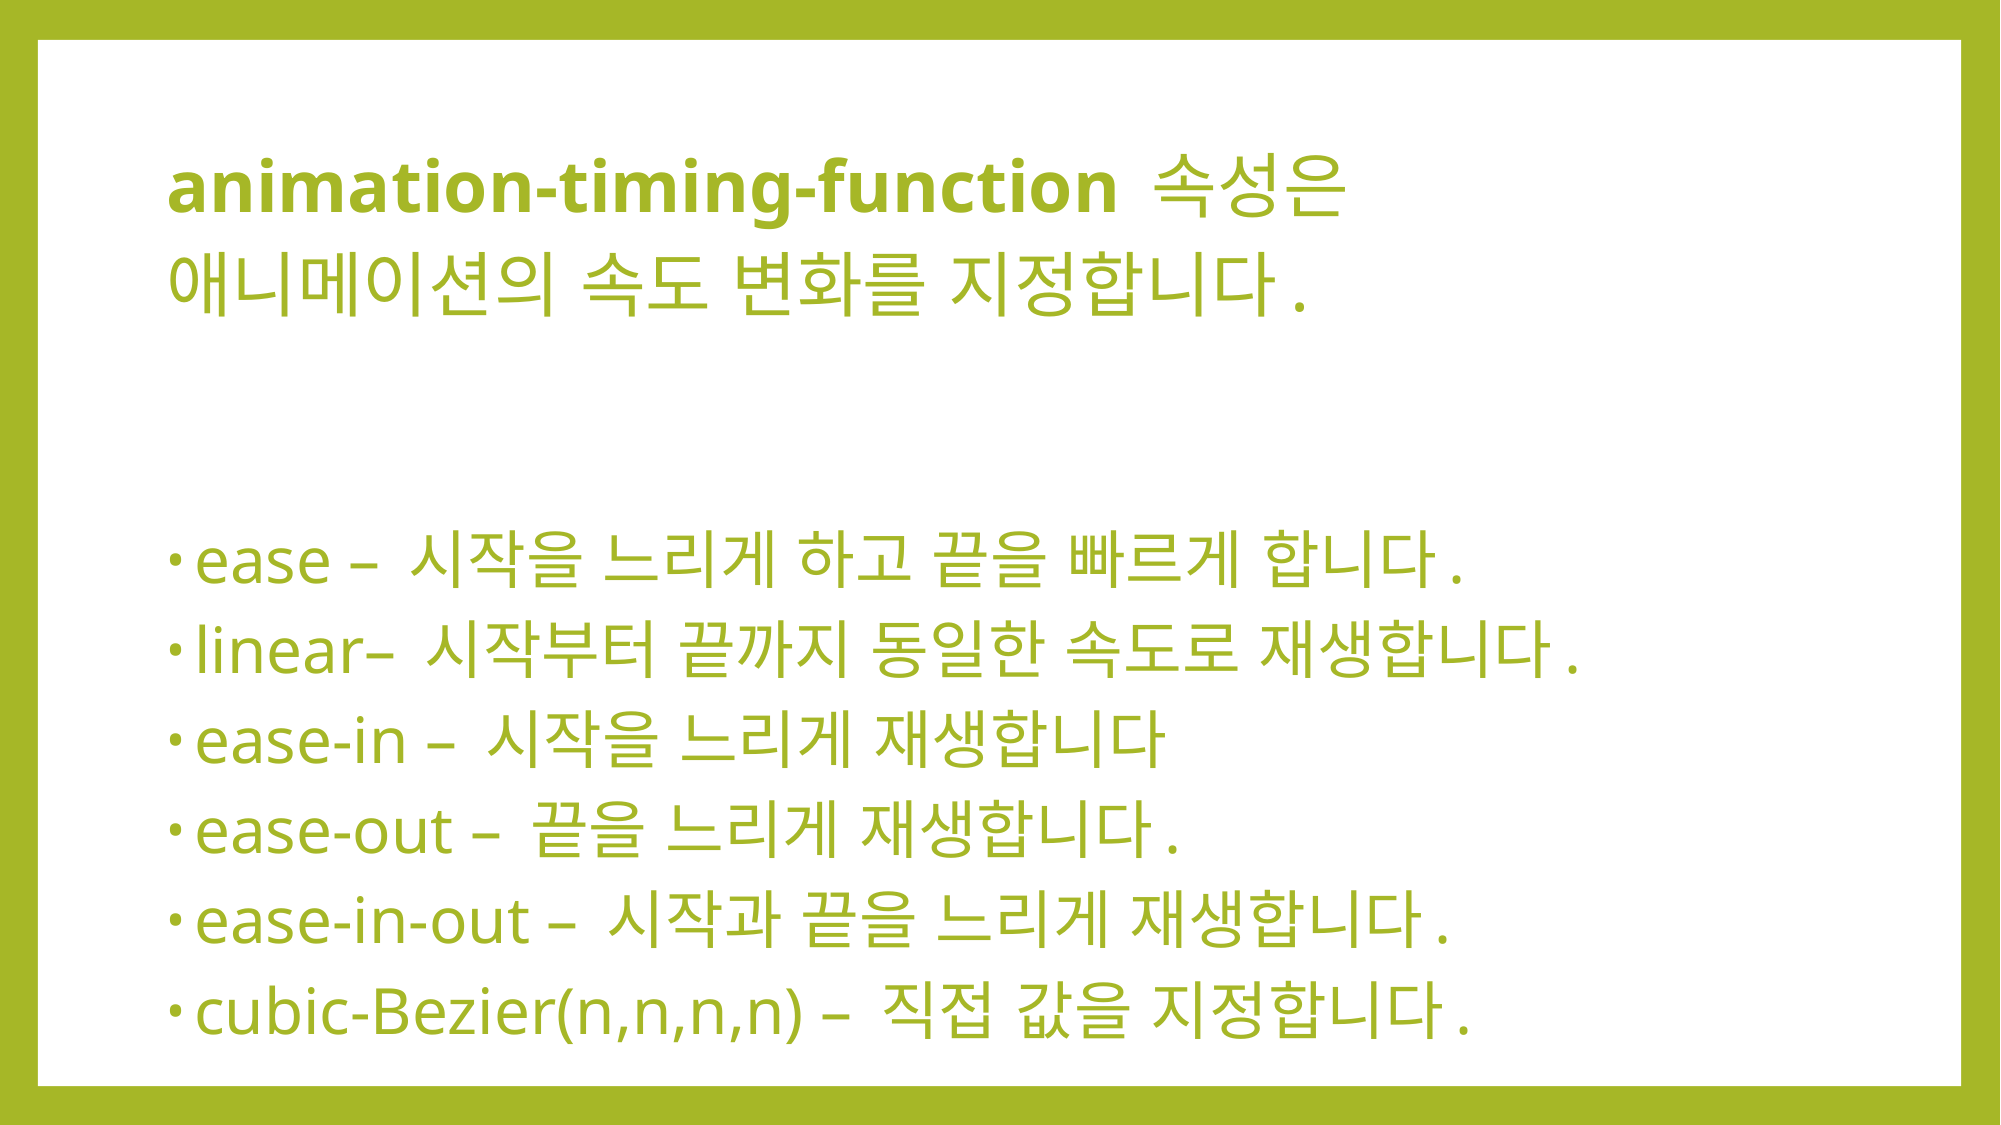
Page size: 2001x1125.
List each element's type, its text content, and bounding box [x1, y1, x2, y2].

list animation-timing-function 속성은 애니메이션의 속도 변화를 지정합니다. ease – 시작을 느리게 하고 끝을 빠르게 합니다. linear– 시작부터 끝까지 동일한 속도로 재생합니다. ease-in – 시작을 느리게 재생합니다 ease-out – 끝을 느리게 재생합니다. ease-in-out – 시작과 끝을 느리게 재생합니다. cubic-Bezier(n,n,n,n) – 직접 값을 지정합니다. [144, 78, 1874, 1057]
